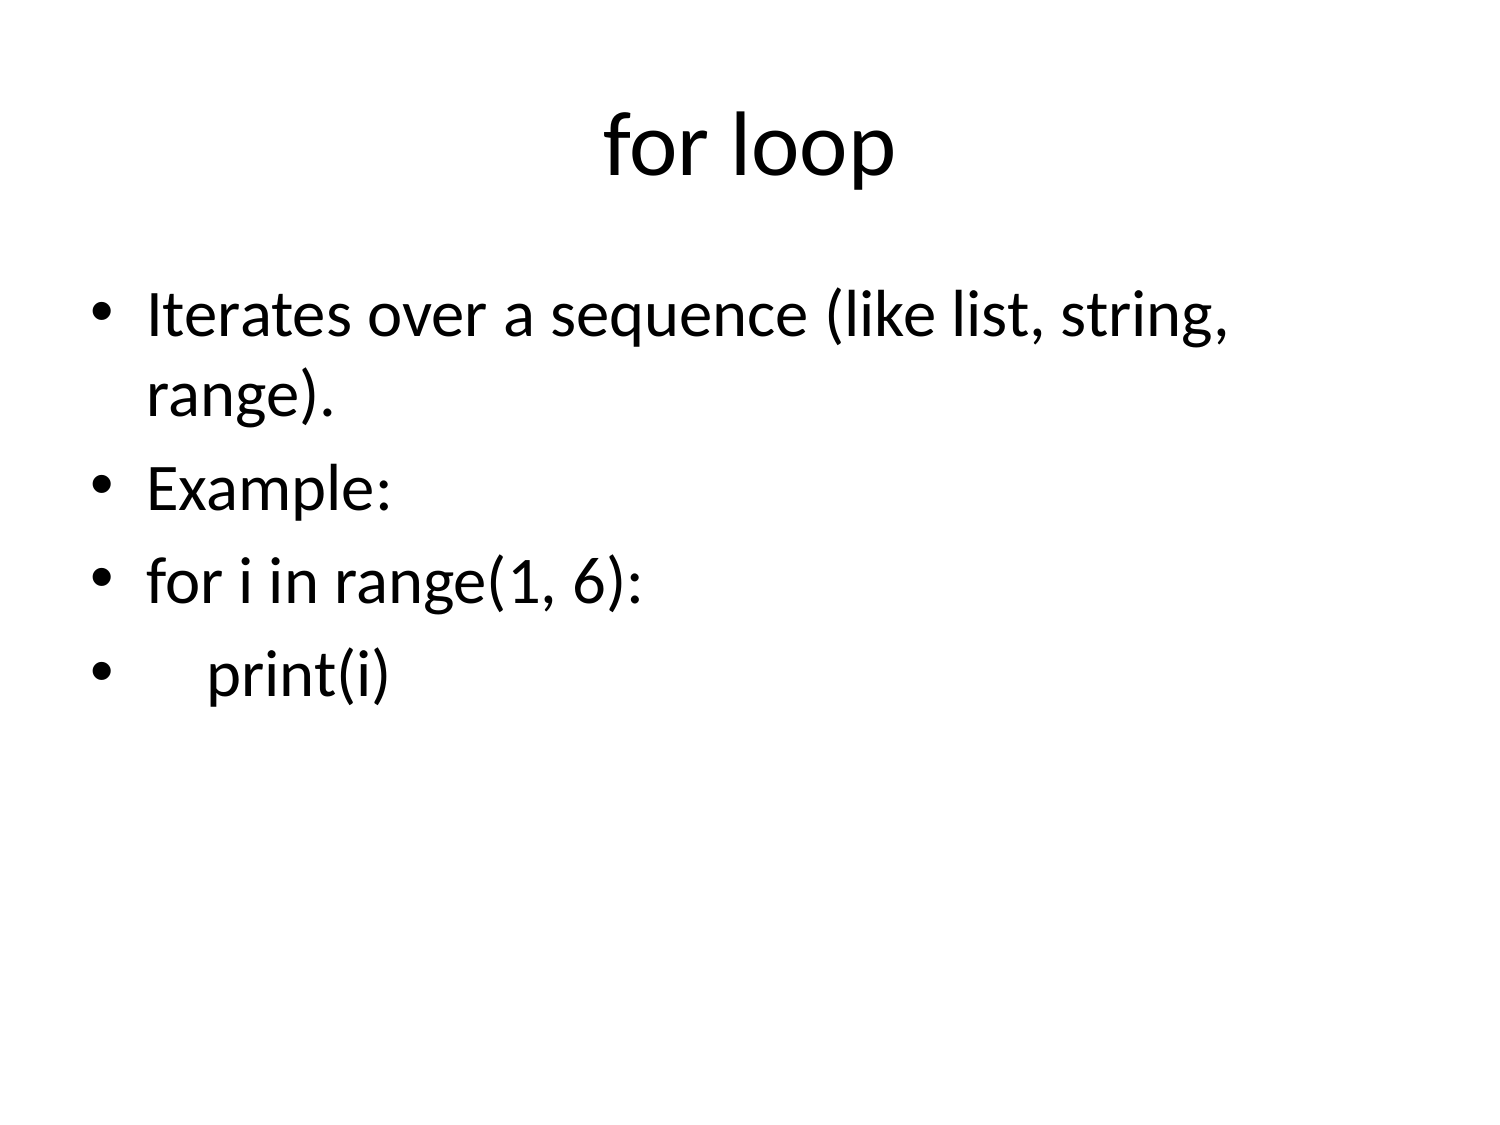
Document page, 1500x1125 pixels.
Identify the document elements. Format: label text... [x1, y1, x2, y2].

title for loop [75, 45, 1425, 233]
list Iterates over a sequence (like list, string, range). Example: for i in range(1, 6): print(i) [75, 262, 1425, 1005]
